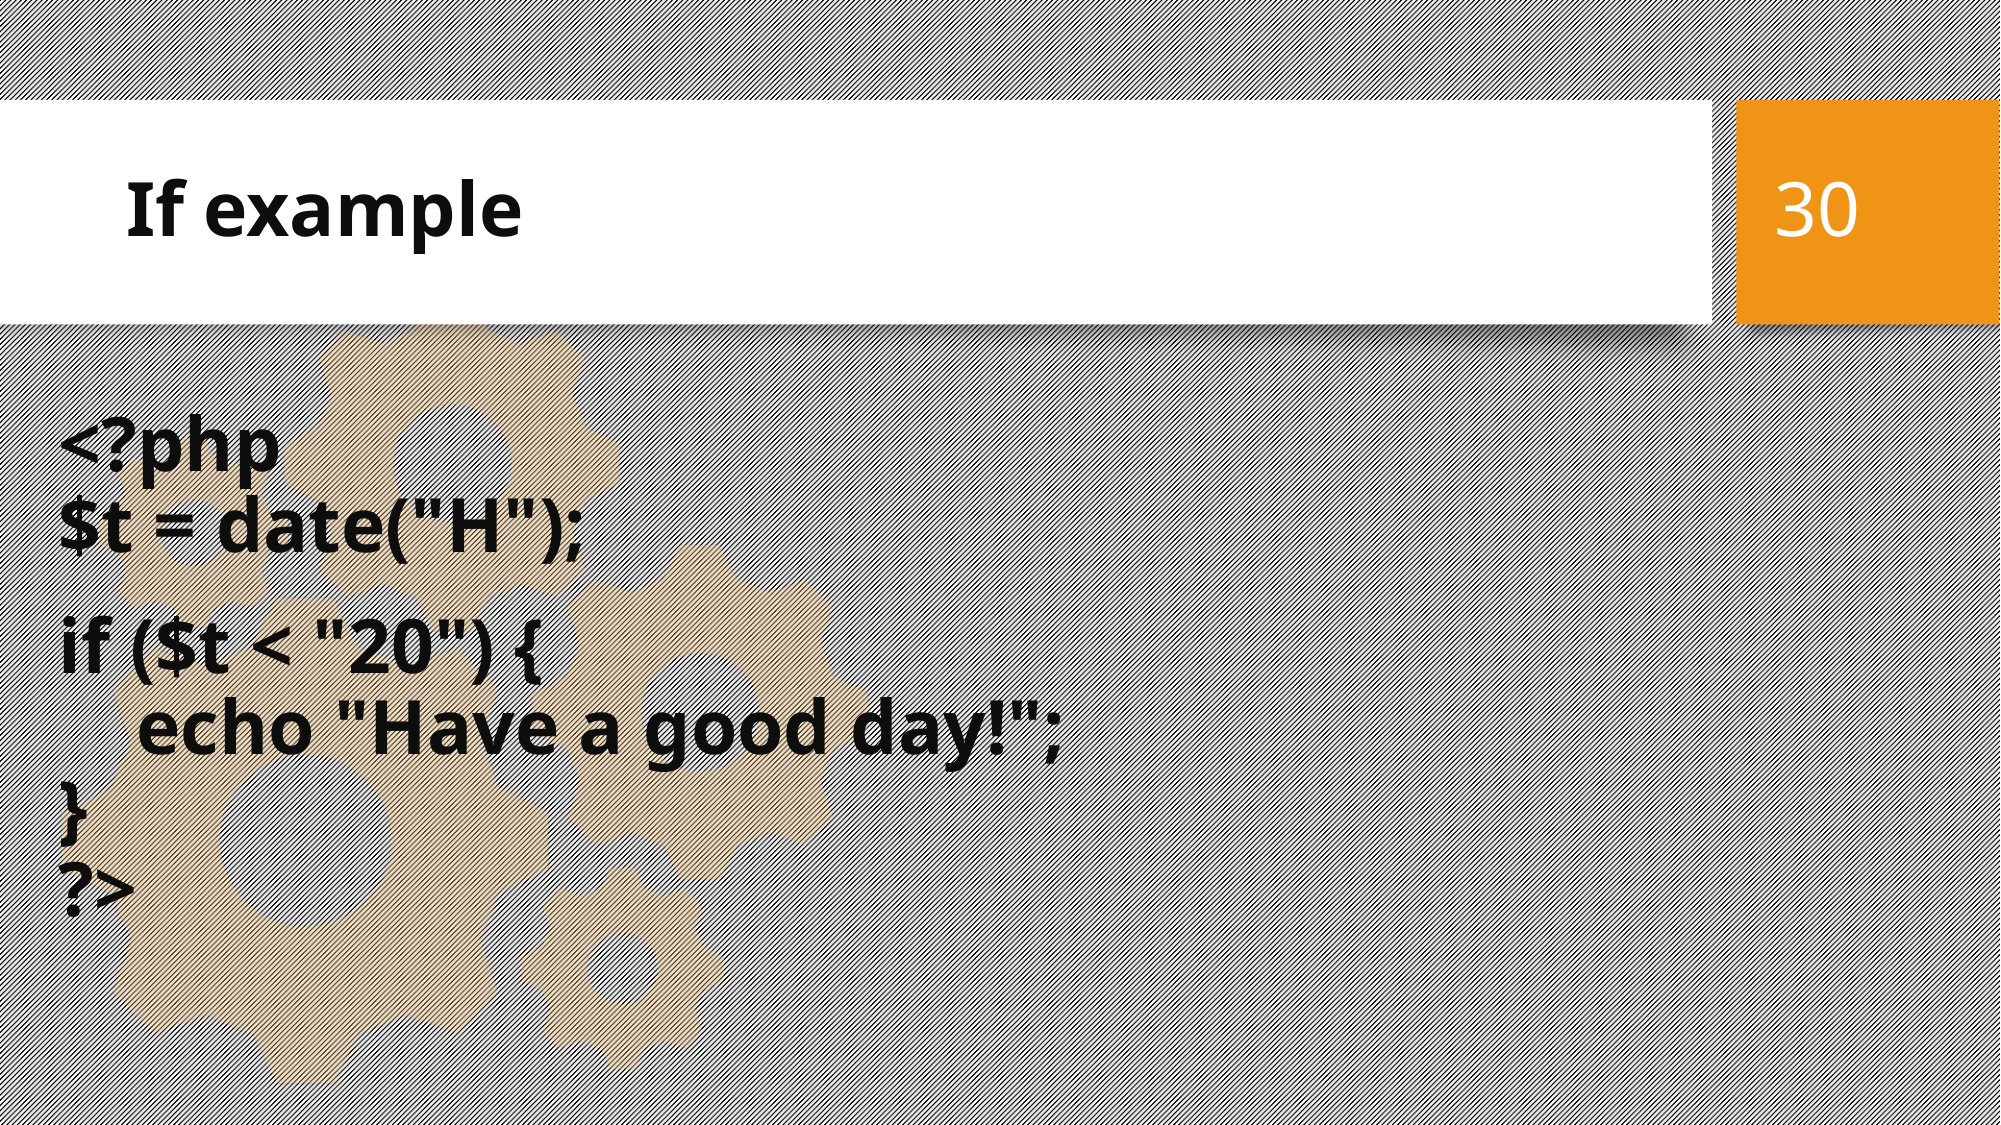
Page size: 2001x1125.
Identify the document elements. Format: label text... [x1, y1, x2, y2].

text_box If example [111, 123, 1689, 271]
text_box <?php $t = date("H"); if ($t < "20") { echo "Have a good day!"; } ?> [43, 271, 1689, 1068]
text_box 30 [1760, 123, 1950, 303]
picture [0, 0, 2000, 1125]
